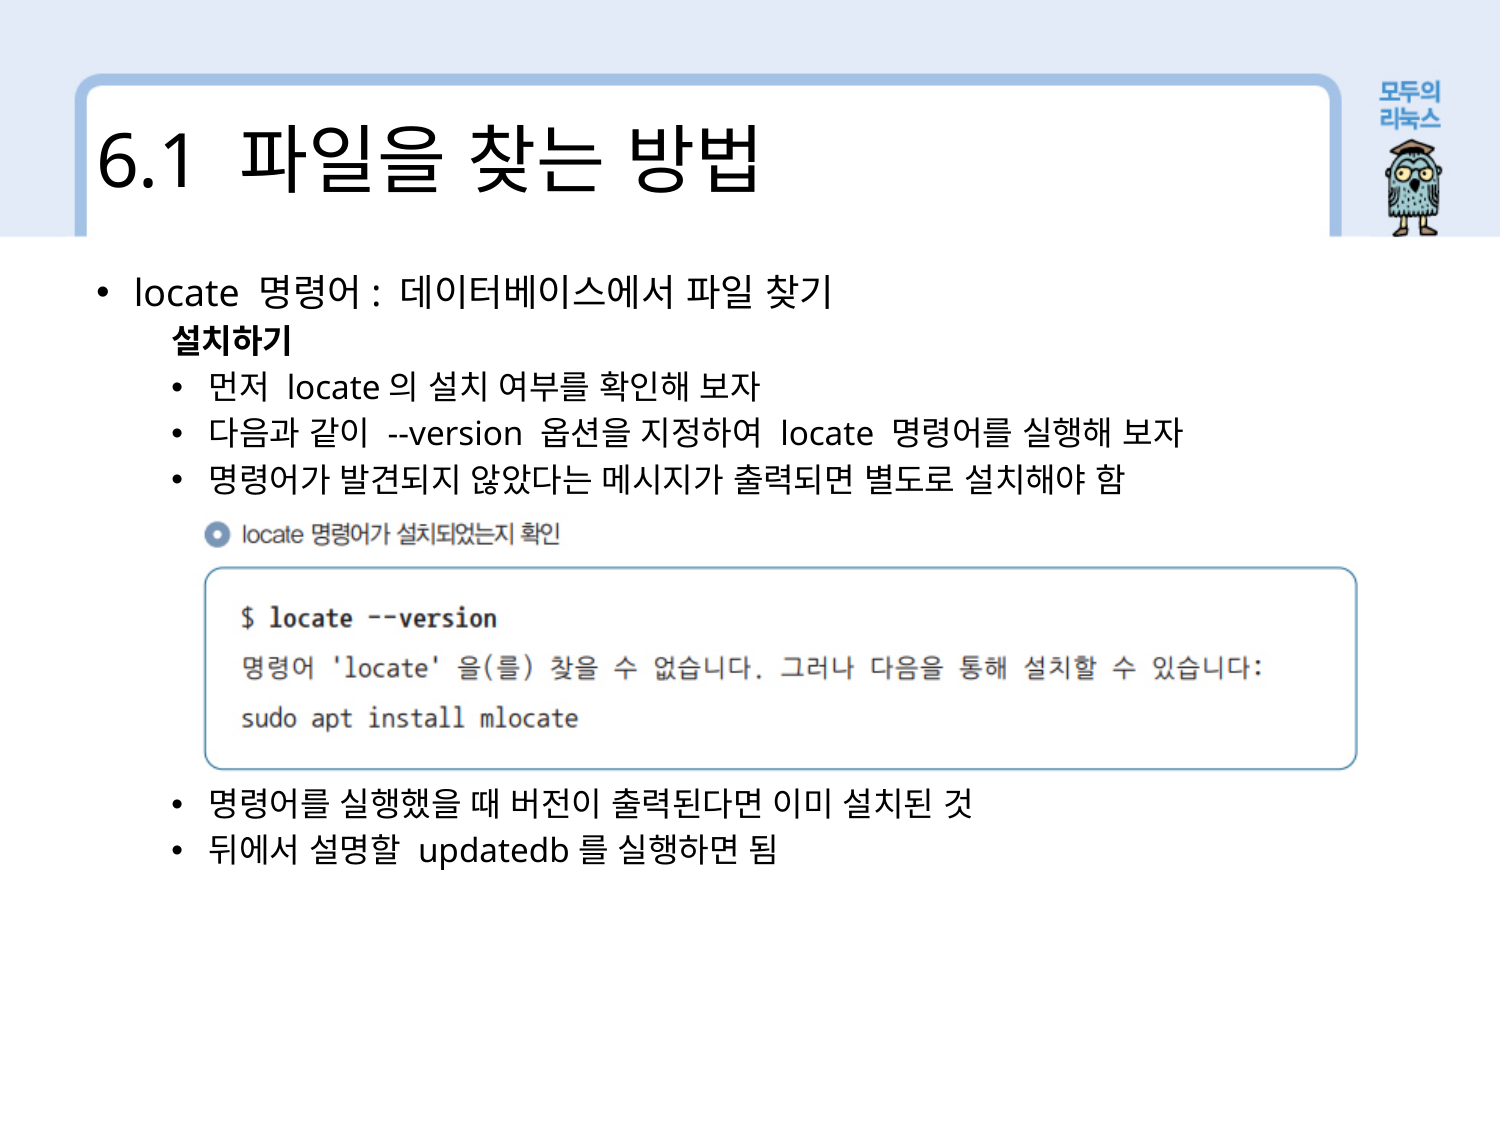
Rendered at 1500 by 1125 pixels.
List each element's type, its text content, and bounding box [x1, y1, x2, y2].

text_box 6.1 파일을 찾는 방법 [81, 115, 1335, 221]
text_box locate 명령어: 데이터베이스에서 파일 찾기 설치하기 먼저 locate의 설치 여부를 확인해 보자 다음과 같이 --version 옵션을 지정하여 locate 명령어를 실행해 보자 명령어가 발견되지 않았다는 메시지가 출력되면 별도로 설치해야 함 명령어를 실행했을 때 버전이 출력된다면 이미 설치된 것 뒤에서 설명할 updatedb를 실행하면 됨 [81, 266, 1335, 1024]
picture [0, 0, 1500, 1125]
